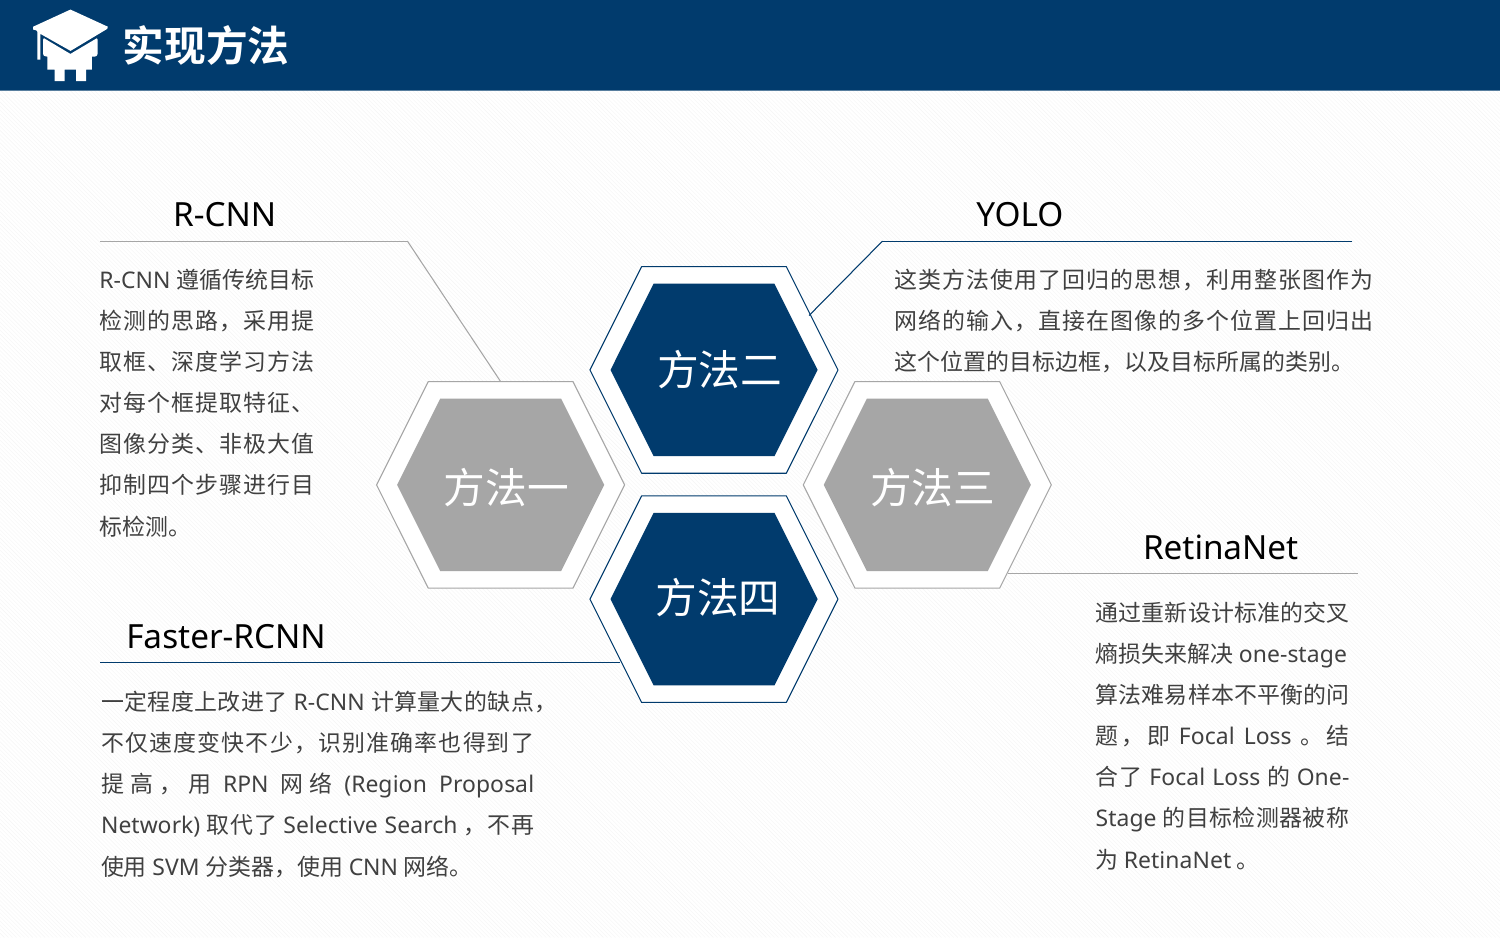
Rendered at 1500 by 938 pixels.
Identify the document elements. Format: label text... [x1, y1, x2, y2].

text_box R-CNN遵循传统目标检测的思路，采用提取框、深度学习方法对每个框提取特征、图像分类、非极大值抑制四个步骤进行目标检测。 [84, 244, 330, 548]
text_box 一定程度上改进了R-CNN计算量大的缺点，不仅速度变快不少，识别准确率也得到了提高，用RPN网络(Region Proposal Network)取代了Selective Search，不再使用SVM分类器，使用CNN网络。 [86, 666, 550, 887]
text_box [376, 381, 625, 589]
text_box RetinaNet [1080, 518, 1361, 574]
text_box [803, 381, 1052, 589]
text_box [100, 240, 501, 382]
text_box Faster-RCNN [86, 607, 367, 663]
text_box YOLO [879, 185, 1160, 239]
text_box R-CNN [84, 185, 365, 241]
text_box 这类方法使用了回归的思想，利用整张图作为网络的输入，直接在图像的多个位置上回归出这个位置的目标边框，以及目标所属的类别。 [879, 244, 1389, 383]
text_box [589, 495, 839, 703]
text_box [0, 0, 1500, 93]
text_box 通过重新设计标准的交叉熵损失来解决one-stage算法难易样本不平衡的问题，即Focal Loss。结合了Focal Loss的One-Stage的目标检测器被称为RetinaNet。 [1080, 577, 1365, 880]
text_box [589, 266, 839, 474]
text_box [32, 9, 680, 82]
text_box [808, 240, 1353, 316]
